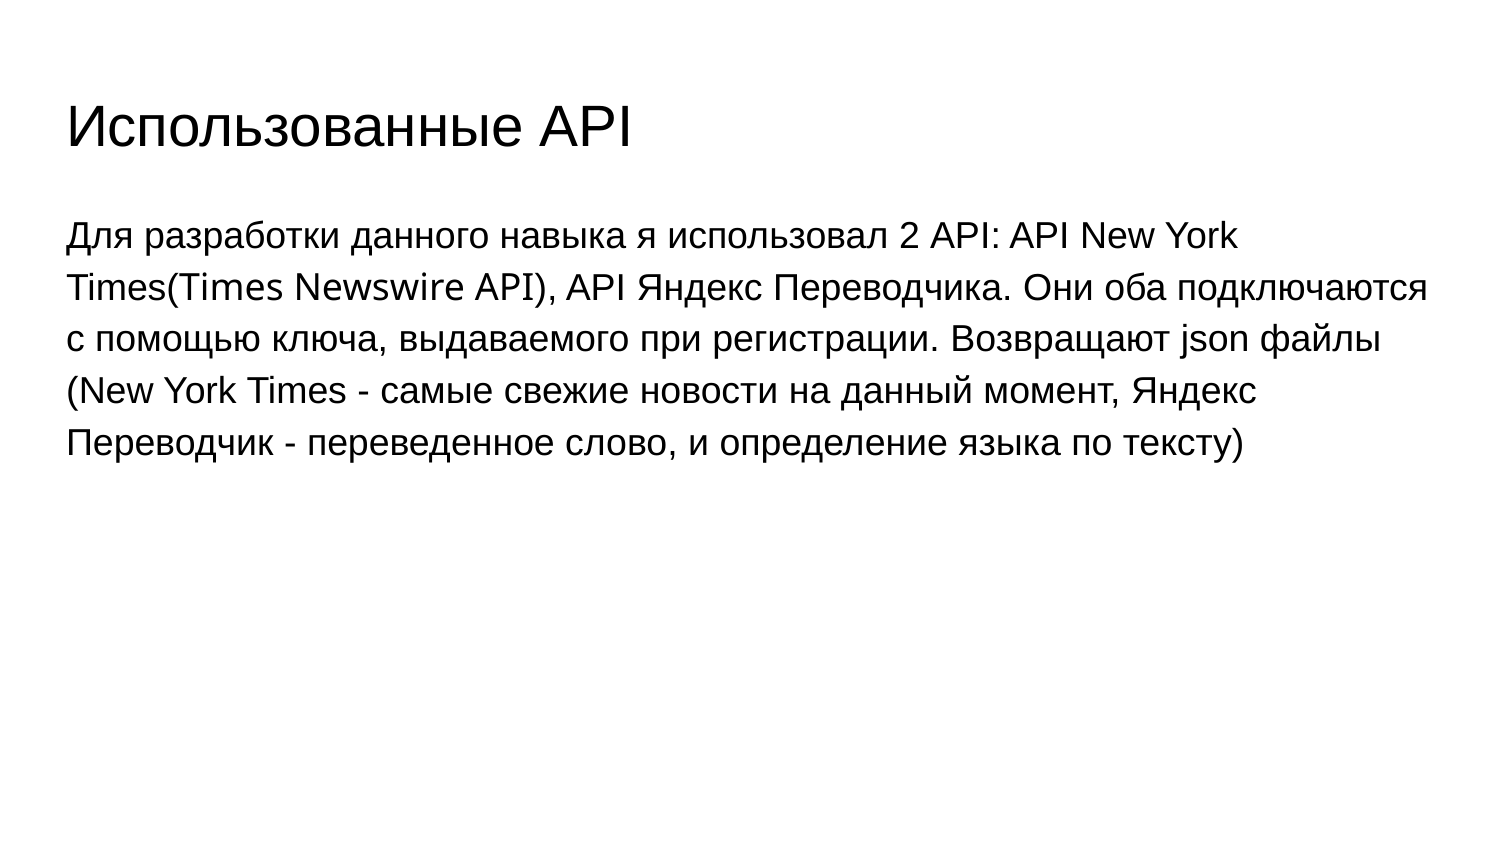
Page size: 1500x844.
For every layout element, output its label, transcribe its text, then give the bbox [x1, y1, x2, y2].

list Для разработки данного навыка я использовал 2 API: API New York Times(Times Newswire API), API Яндекс Переводчика. Они оба подключаются с помощью ключа, выдаваемого при регистрации. Возвращают json файлы (New York Times - самые свежие новости на данный момент, Яндекс Переводчик - переведенное слово, и определение языка по тексту) [51, 189, 1449, 750]
title Использованные API [51, 72, 1449, 167]
